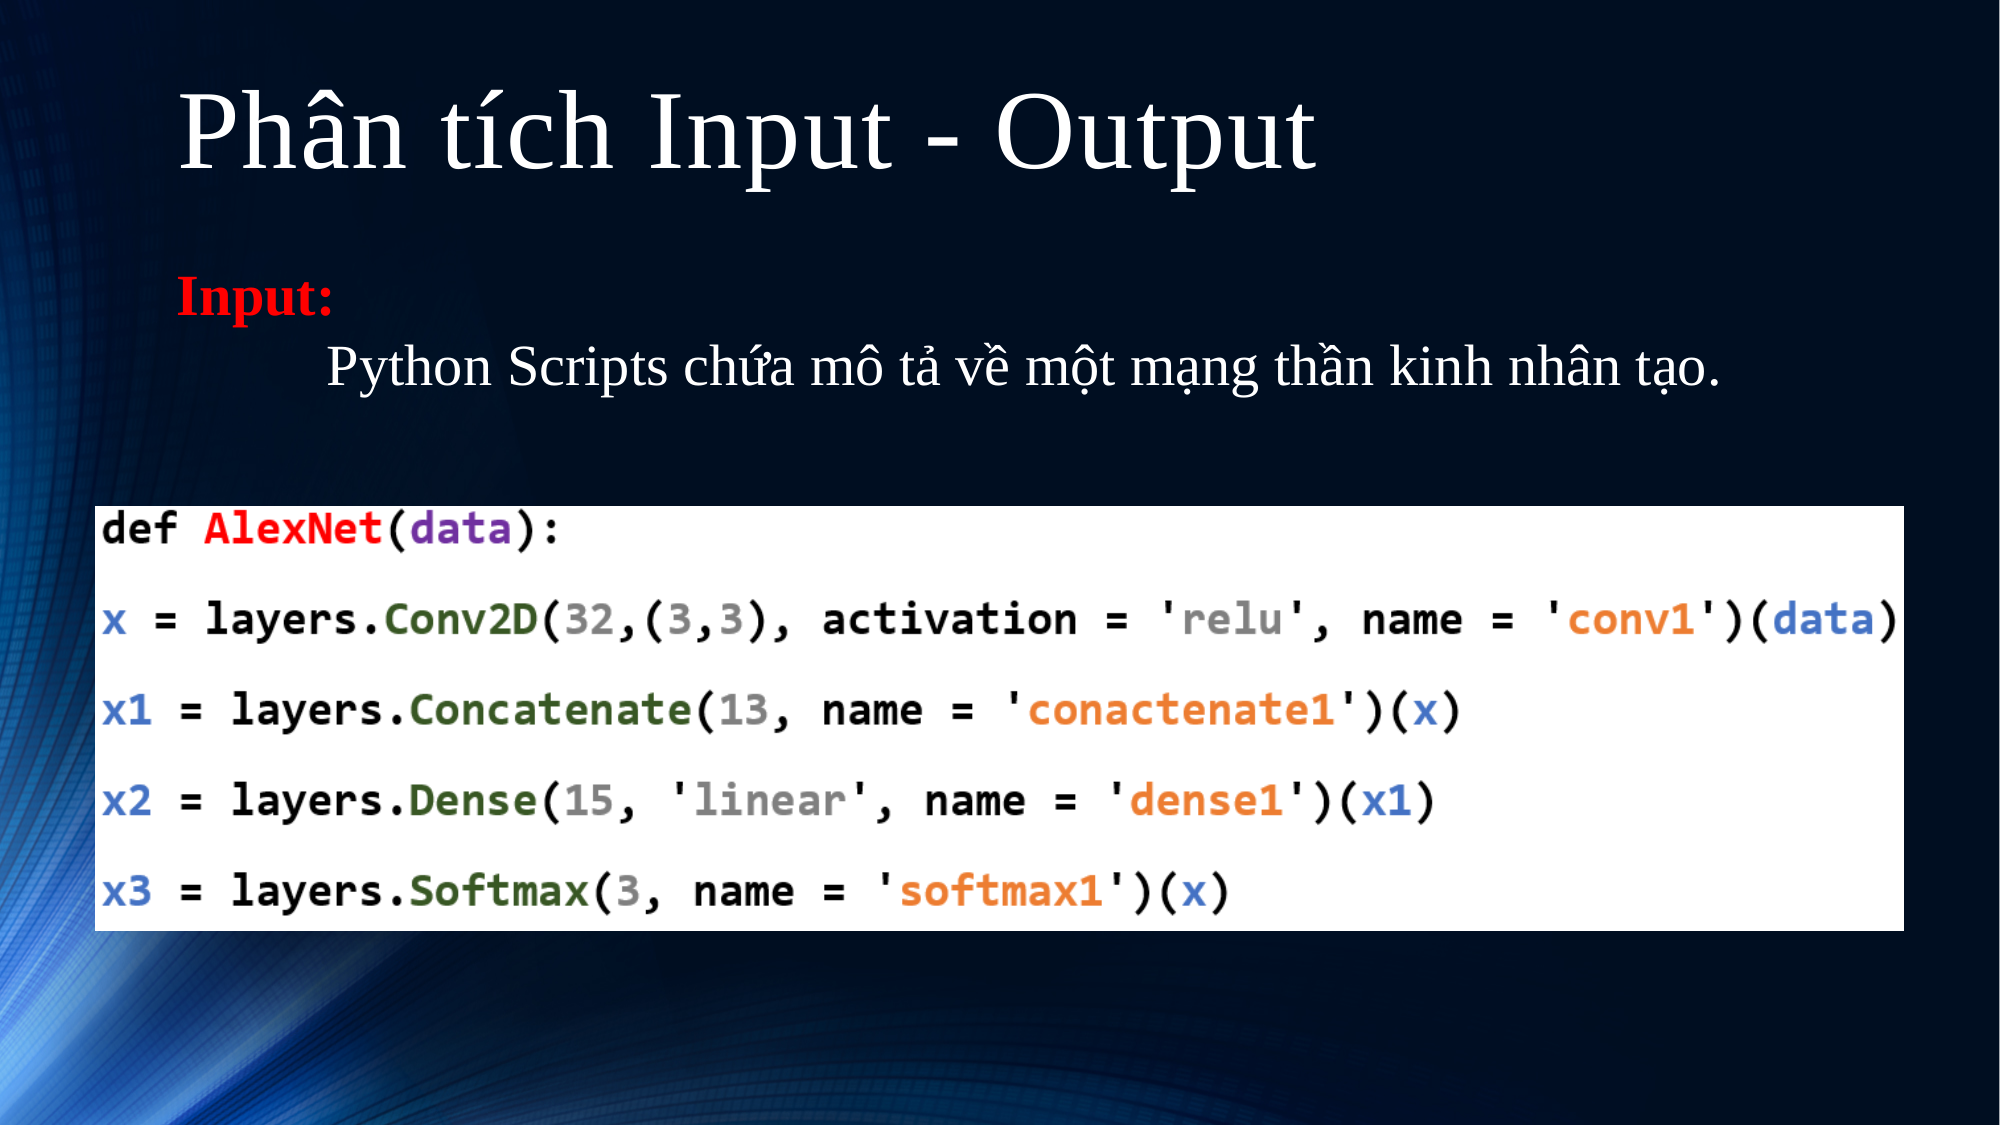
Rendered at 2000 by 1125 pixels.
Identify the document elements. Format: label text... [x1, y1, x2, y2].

title Phân tích Input - Output [162, 62, 1913, 200]
picture [0, 0, 2000, 1125]
text_box Input: Python Scripts chứa mô tả về một mạng thần kinh nhân tạo. [162, 249, 1889, 405]
